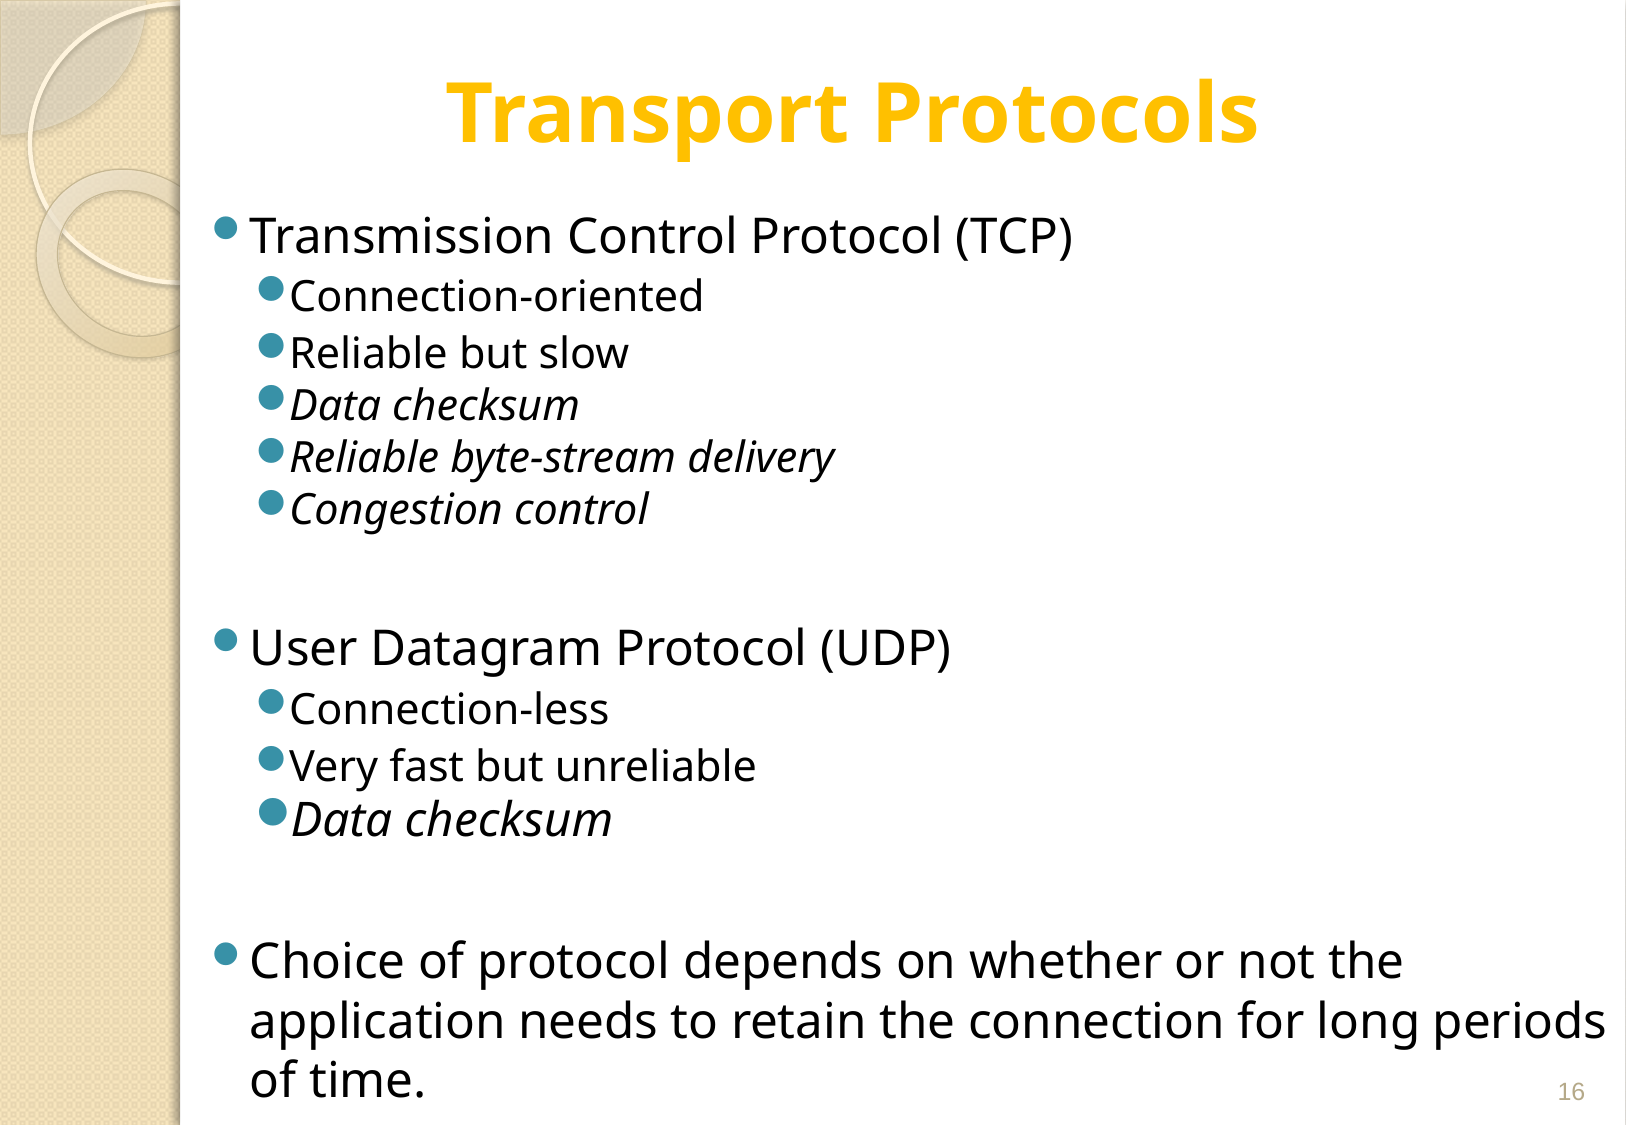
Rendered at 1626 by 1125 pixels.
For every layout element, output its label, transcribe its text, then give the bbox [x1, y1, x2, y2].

title Transport Protocols [162, 45, 1544, 173]
list Transmission Control Protocol (TCP) Connection-oriented Reliable but slow Data checksum Reliable byte-stream delivery Congestion control User Datagram Protocol (UDP) Connection-less Very fast but unreliable Data checksum Choice of protocol depends on whether or not the application needs to retain the connection for long periods of time. [196, 196, 1625, 1125]
